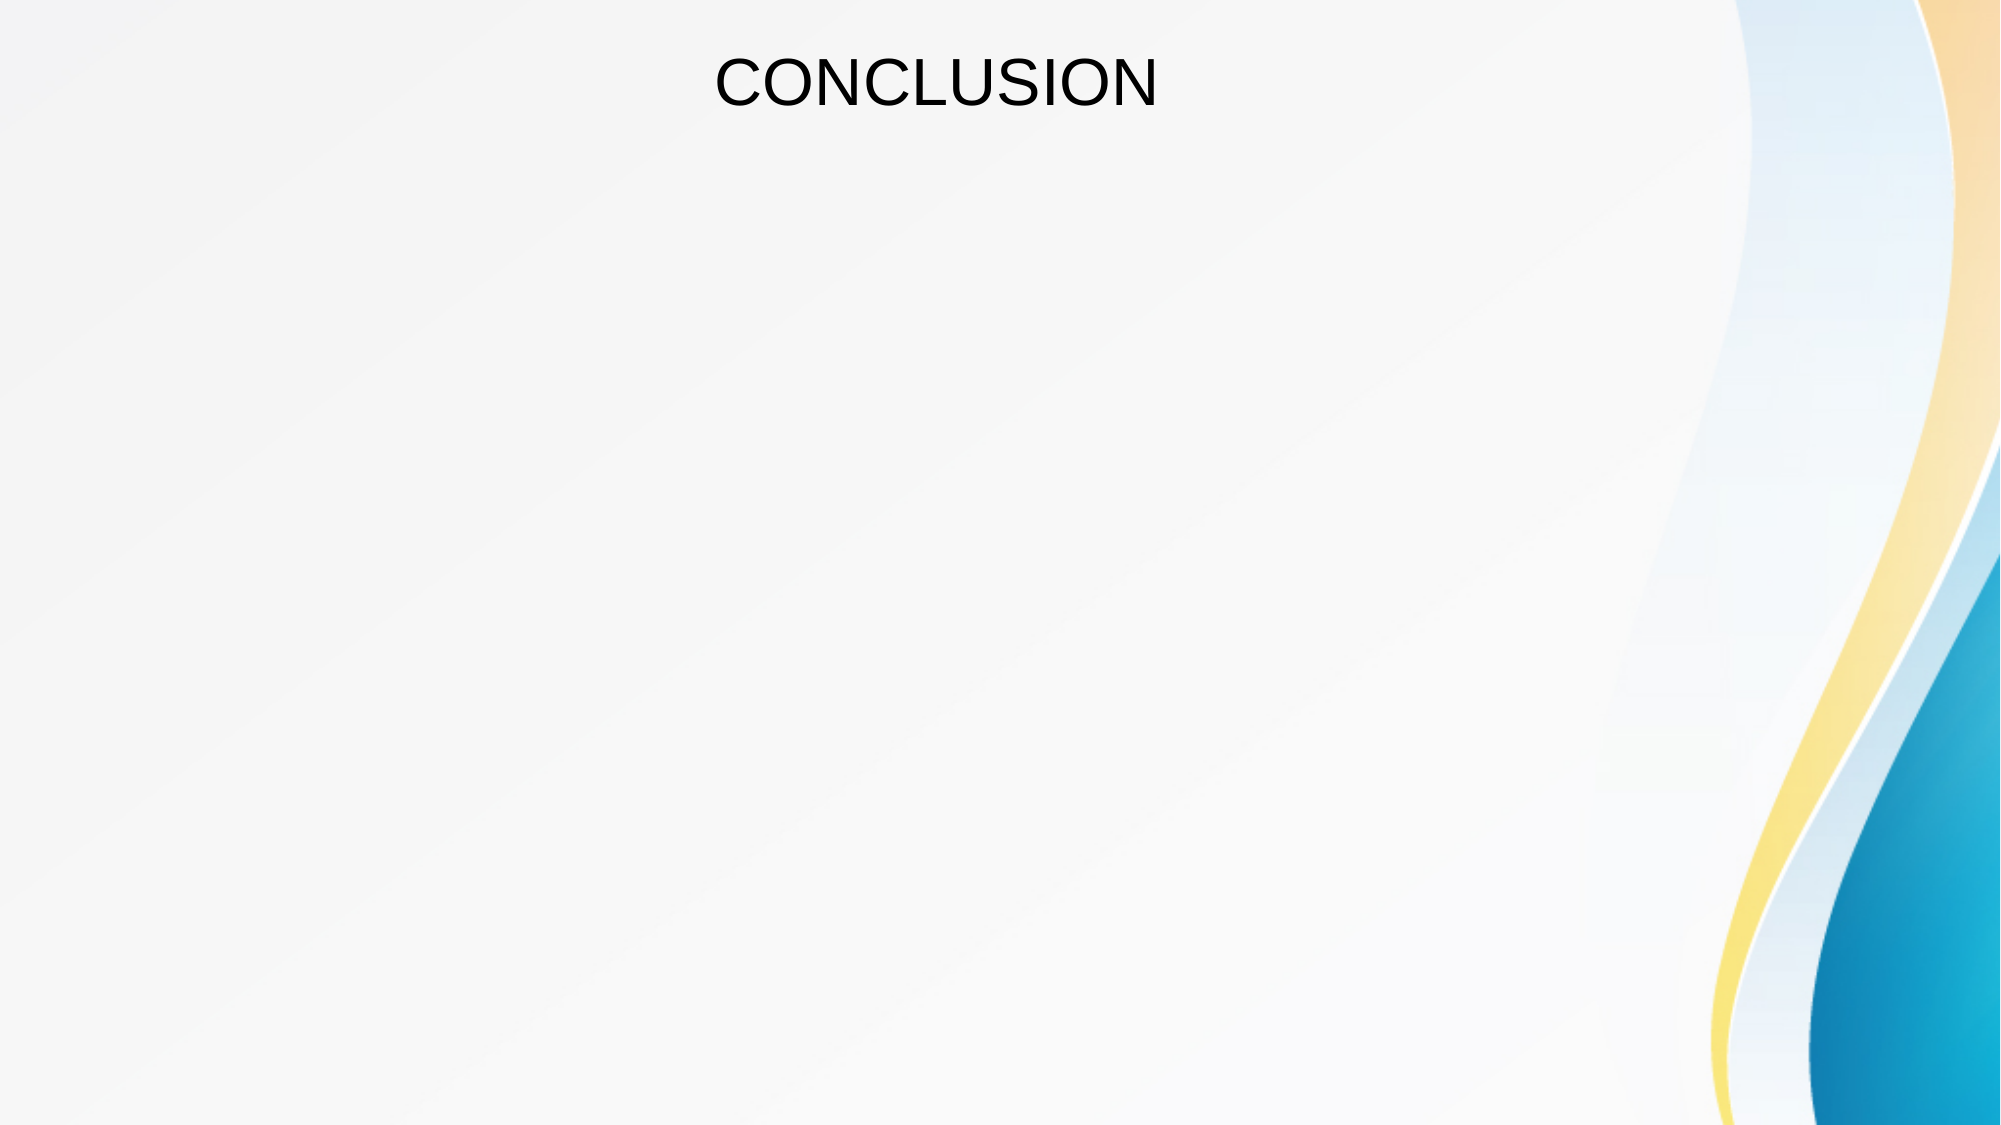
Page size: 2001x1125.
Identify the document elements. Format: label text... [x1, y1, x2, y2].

picture [0, 0, 2001, 1125]
title CONCLUSION [99, 30, 1901, 127]
